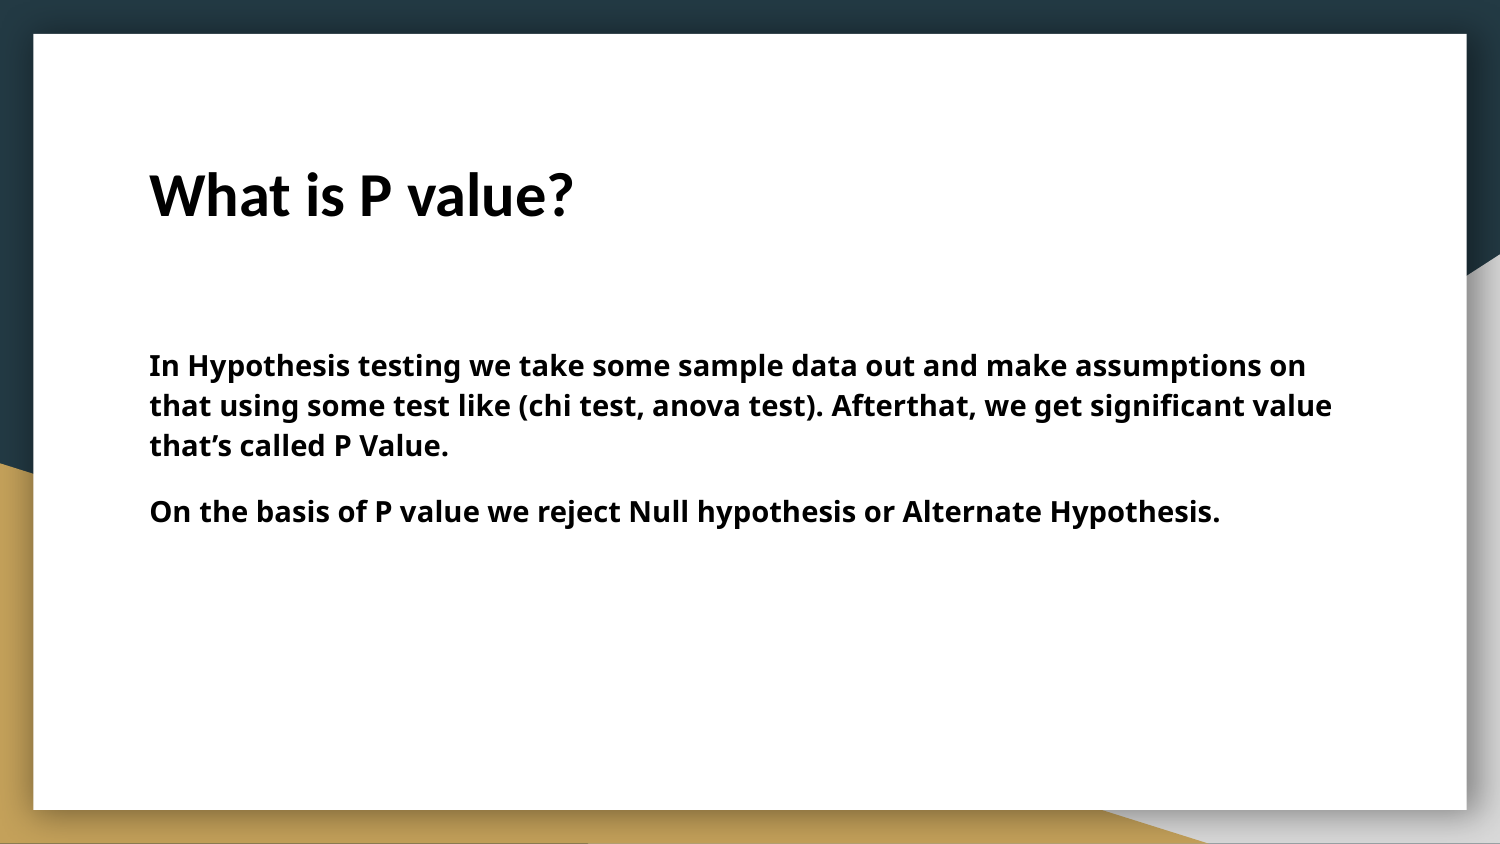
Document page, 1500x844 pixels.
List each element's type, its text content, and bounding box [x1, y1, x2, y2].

title What is P value? [134, 138, 1366, 296]
list In Hypothesis testing we take some sample data out and make assumptions on that using some test like (chi test, anova test). Afterthat, we get significant value that’s called P Value. On the basis of P value we reject Null hypothesis or Alternate Hypothesis. [134, 326, 1366, 729]
